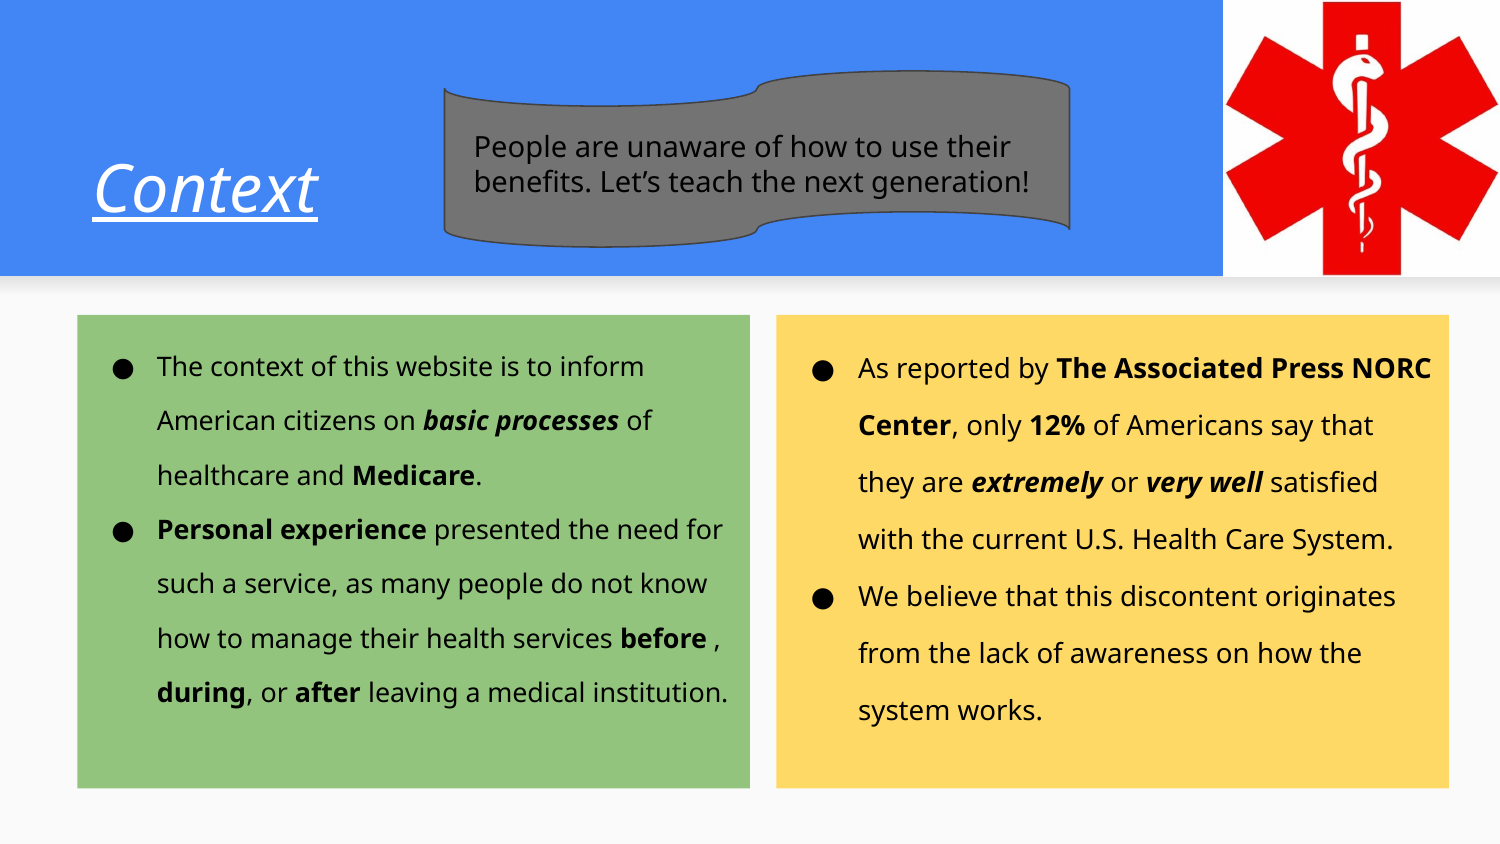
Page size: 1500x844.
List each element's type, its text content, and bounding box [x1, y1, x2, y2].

list The context of this website is to inform American citizens on basic processes of healthcare and Medicare. Personal experience presented the need for such a service, as many people do not know how to manage their health services before , during, or after leaving a medical institution. [77, 314, 750, 789]
title Context [77, 121, 592, 248]
list As reported by The Associated Press NORC Center, only 12% of Americans say that they are extremely or very well satisfied with the current U.S. Health Care System. We believe that this discontent originates from the lack of awareness on how the system works. [776, 314, 1449, 789]
text_box People are unaware of how to use their benefits. Let’s teach the next generation! [458, 113, 1056, 205]
picture [1222, 0, 1500, 277]
title Context [610, 121, 1217, 248]
text_box [444, 70, 1070, 248]
